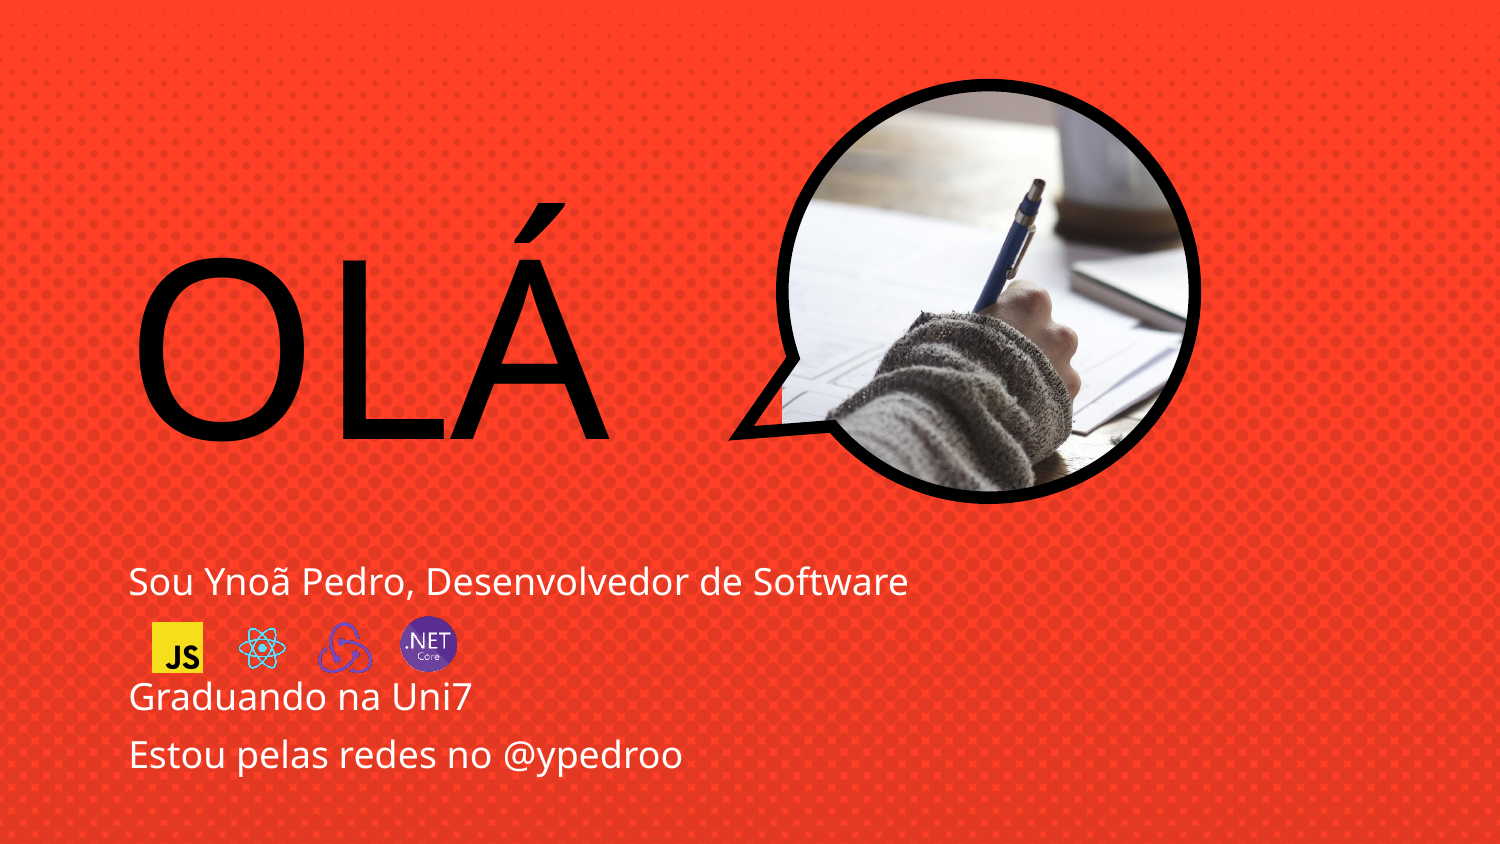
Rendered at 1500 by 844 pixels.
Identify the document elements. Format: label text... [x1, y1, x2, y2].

picture [400, 615, 457, 672]
subtitle Sou Ynoã Pedro, Desenvolvedor de Software Graduando na Uni7 Estou pelas redes no @ypedroo [113, 543, 1195, 783]
picture [316, 621, 373, 673]
picture [782, 84, 1196, 498]
picture [152, 622, 203, 673]
title OLÁ [109, 313, 783, 505]
picture [221, 620, 303, 677]
